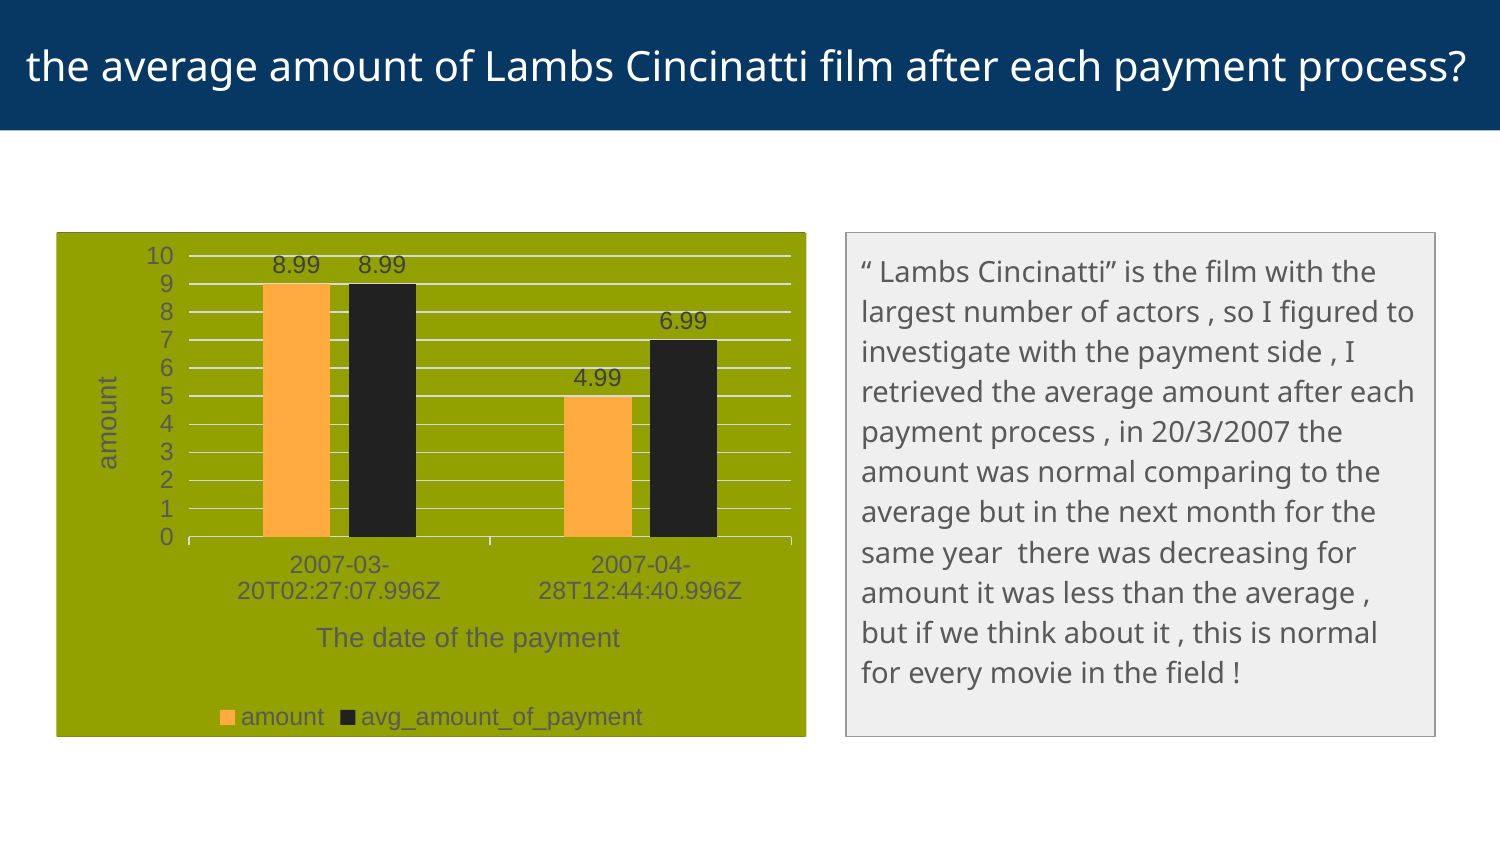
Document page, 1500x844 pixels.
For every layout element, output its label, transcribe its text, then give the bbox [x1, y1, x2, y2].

list “ Lambs Cincinatti” is the film with the largest number of actors , so I figured to investigate with the payment side , I retrieved the average amount after each payment process , in 20/3/2007 the amount was normal comparing to the average but in the next month for the same year there was decreasing for amount it was less than the average , but if we think about it , this is normal for every movie in the field ! [846, 232, 1436, 737]
title the average amount of Lambs Cincinatti film after each payment process? [0, 0, 1500, 131]
chart [56, 232, 807, 737]
